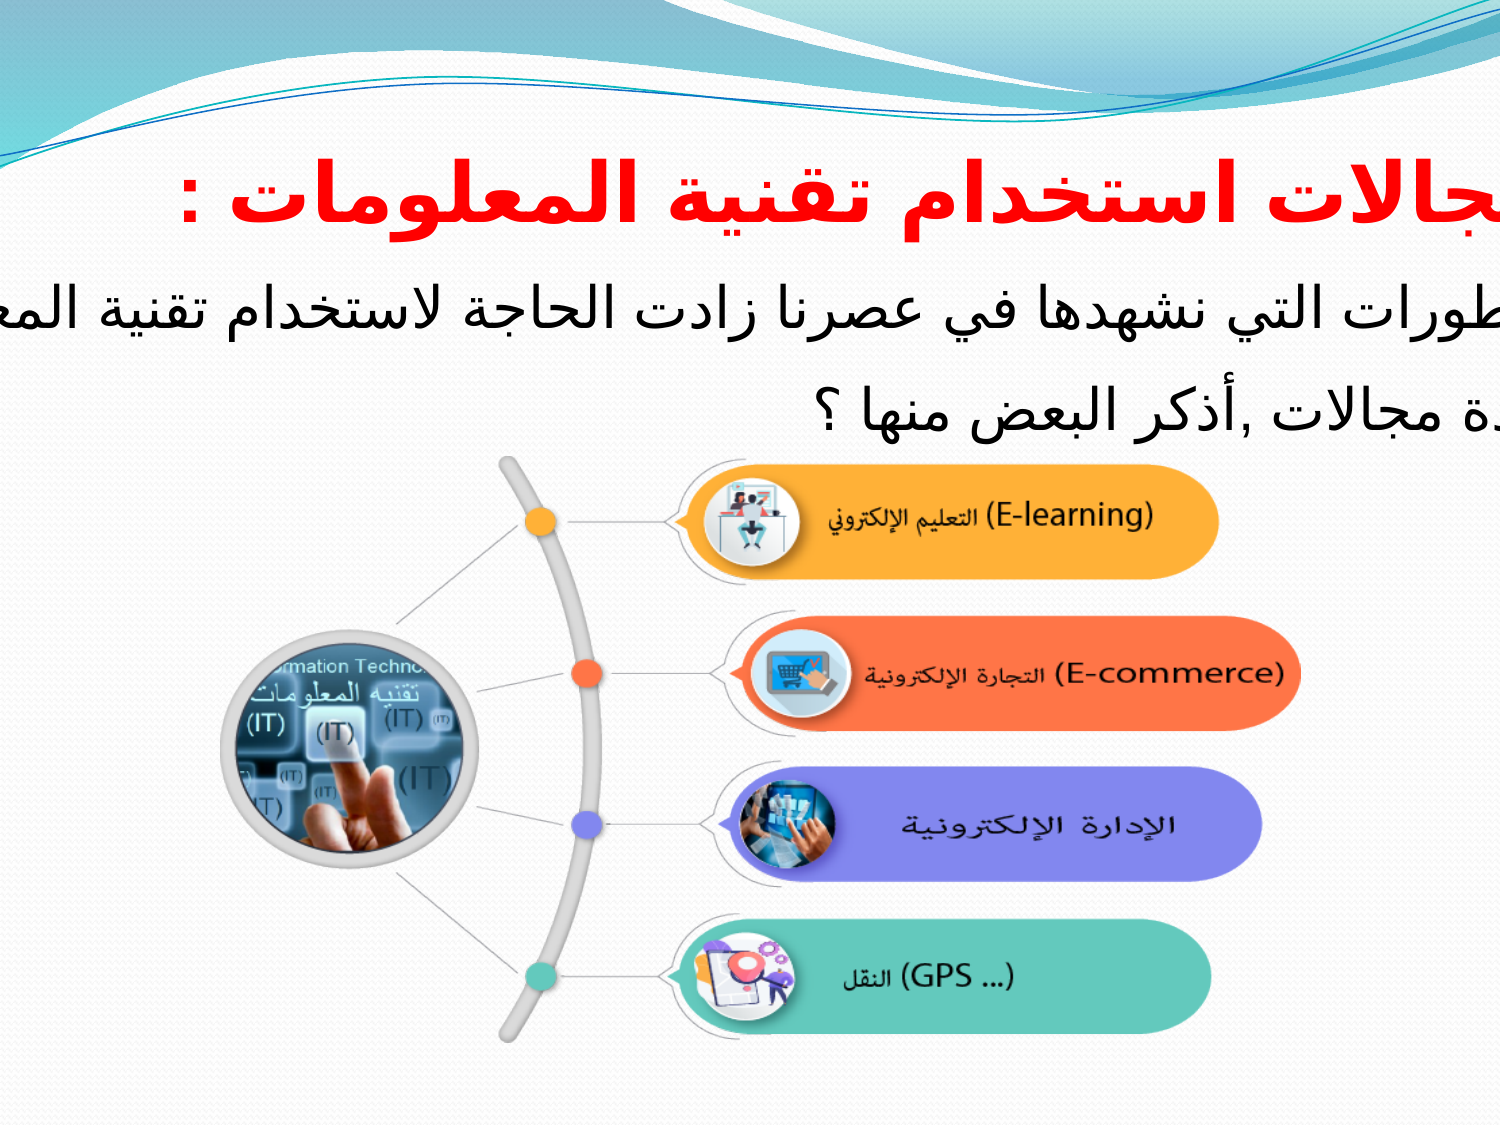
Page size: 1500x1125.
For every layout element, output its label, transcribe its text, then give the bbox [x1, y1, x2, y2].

picture [220, 456, 1301, 1044]
text_box 5- مجالات استخدام تقنية المعلومات : مع التطورات التي نشهدها في عصرنا زادت الحاجة لاستخدام تقنية المعلومات في عدة مجالات ,أذكر البعض منها ؟ [0, 116, 1500, 450]
